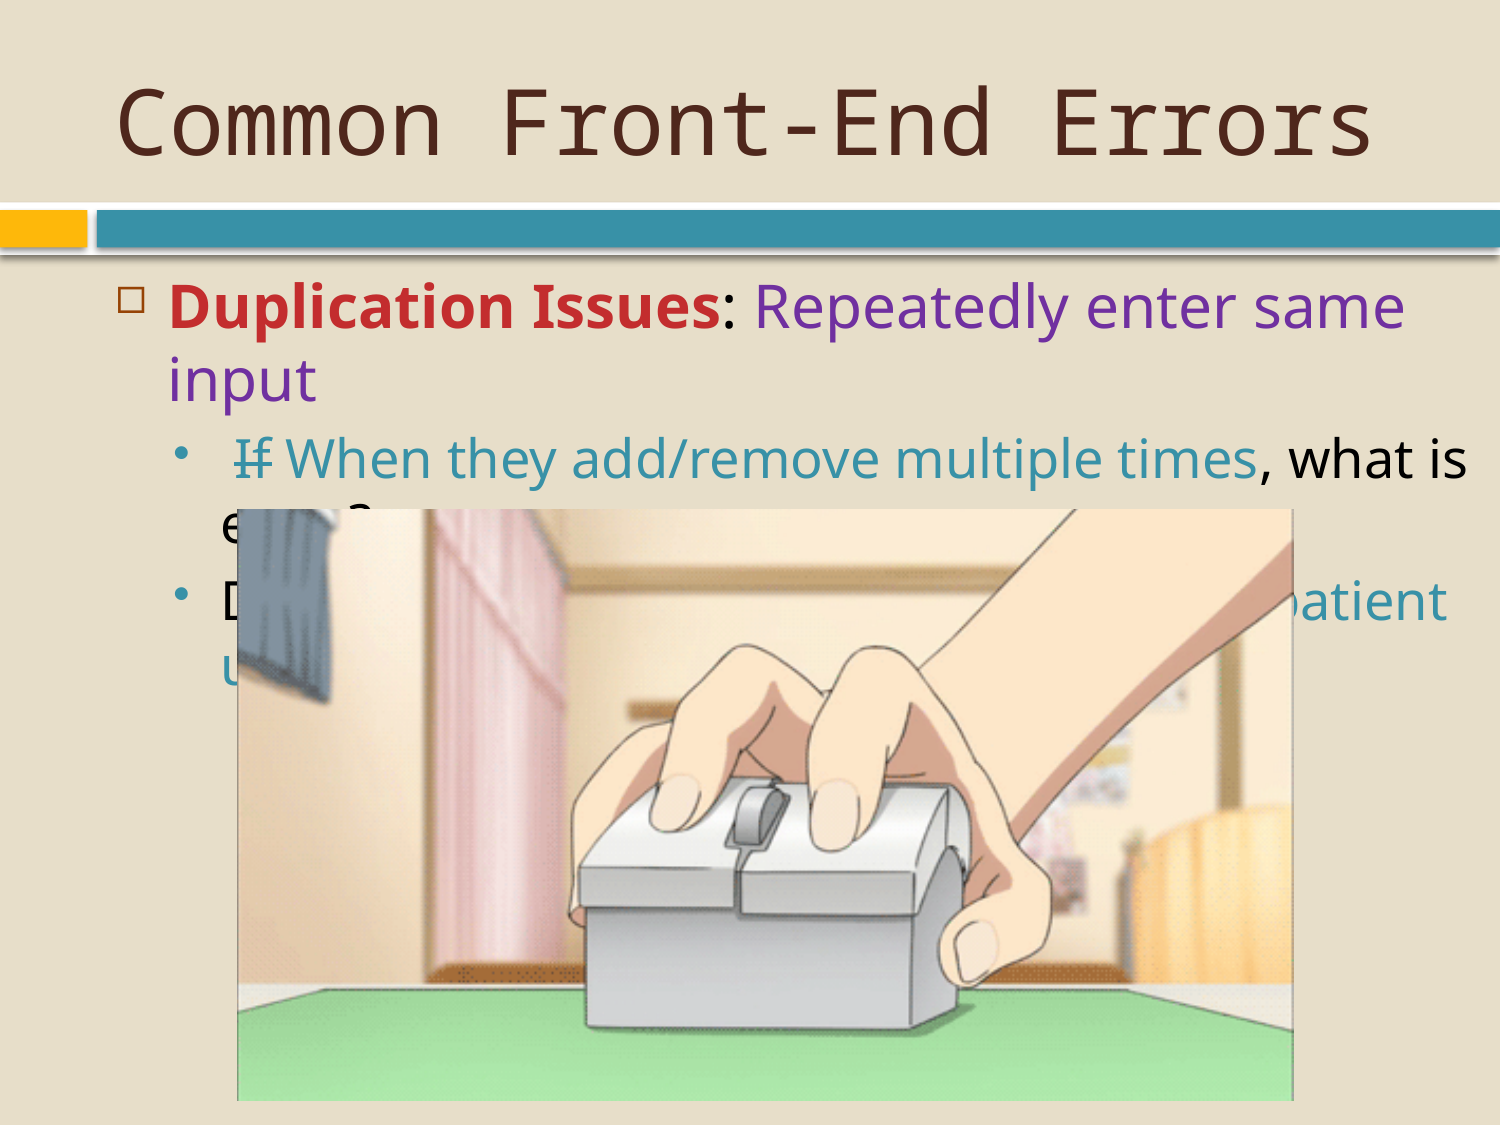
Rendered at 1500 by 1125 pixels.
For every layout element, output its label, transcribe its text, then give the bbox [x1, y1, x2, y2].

title Common Front-End Errors [99, 37, 1500, 200]
picture [237, 509, 1294, 1102]
list Duplication Issues: Repeatedly enter same input If When they add/remove multiple times, what is error? Does app handle (or provide clues) for impatient users? [100, 261, 1500, 1101]
